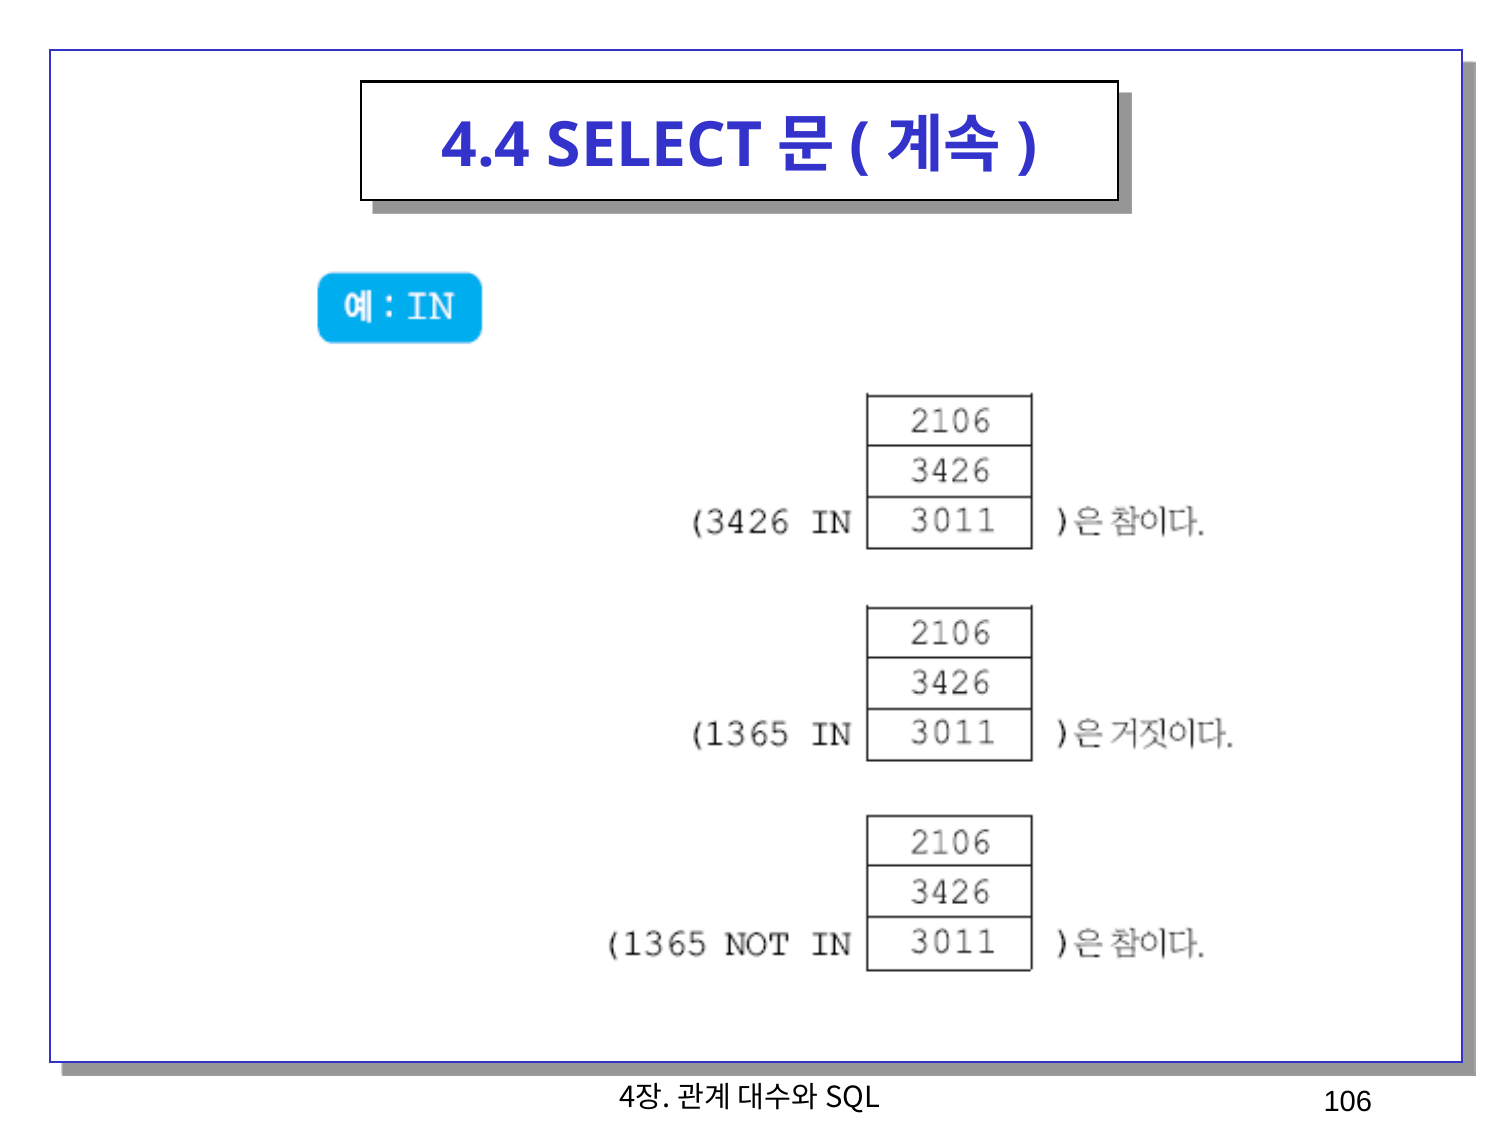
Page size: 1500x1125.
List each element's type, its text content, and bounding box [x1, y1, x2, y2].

picture [313, 268, 1249, 974]
text_box 4.4 SELECT문(계속) [361, 81, 1118, 201]
footer 4장. 관계 대수와 SQL [512, 1074, 988, 1125]
slide_number 106 [1074, 1074, 1388, 1125]
